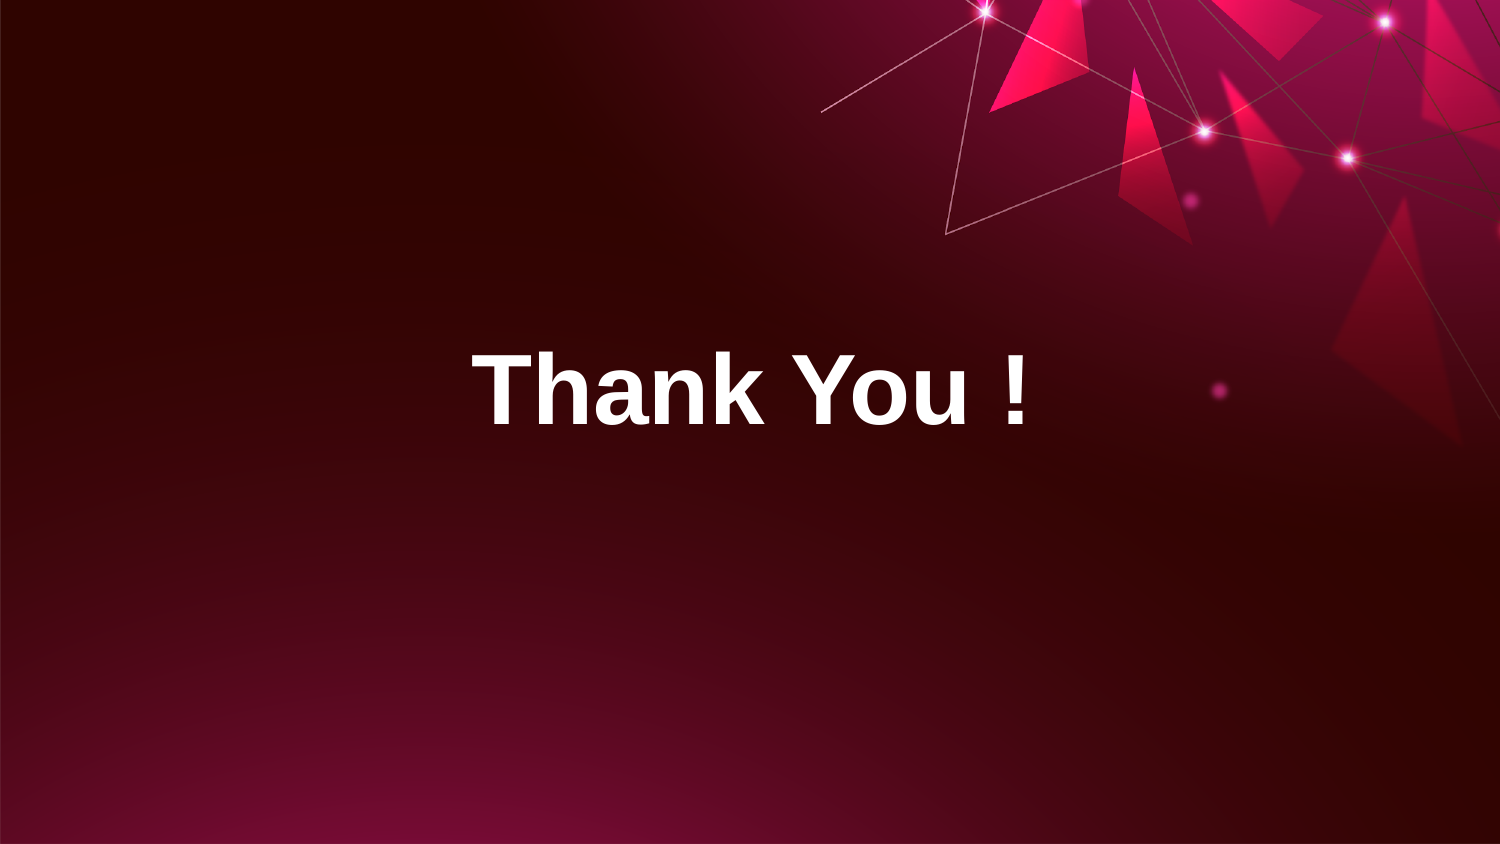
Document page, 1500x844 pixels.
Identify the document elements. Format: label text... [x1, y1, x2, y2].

text_box Thank You ! [456, 317, 1049, 453]
picture [0, 0, 1500, 844]
